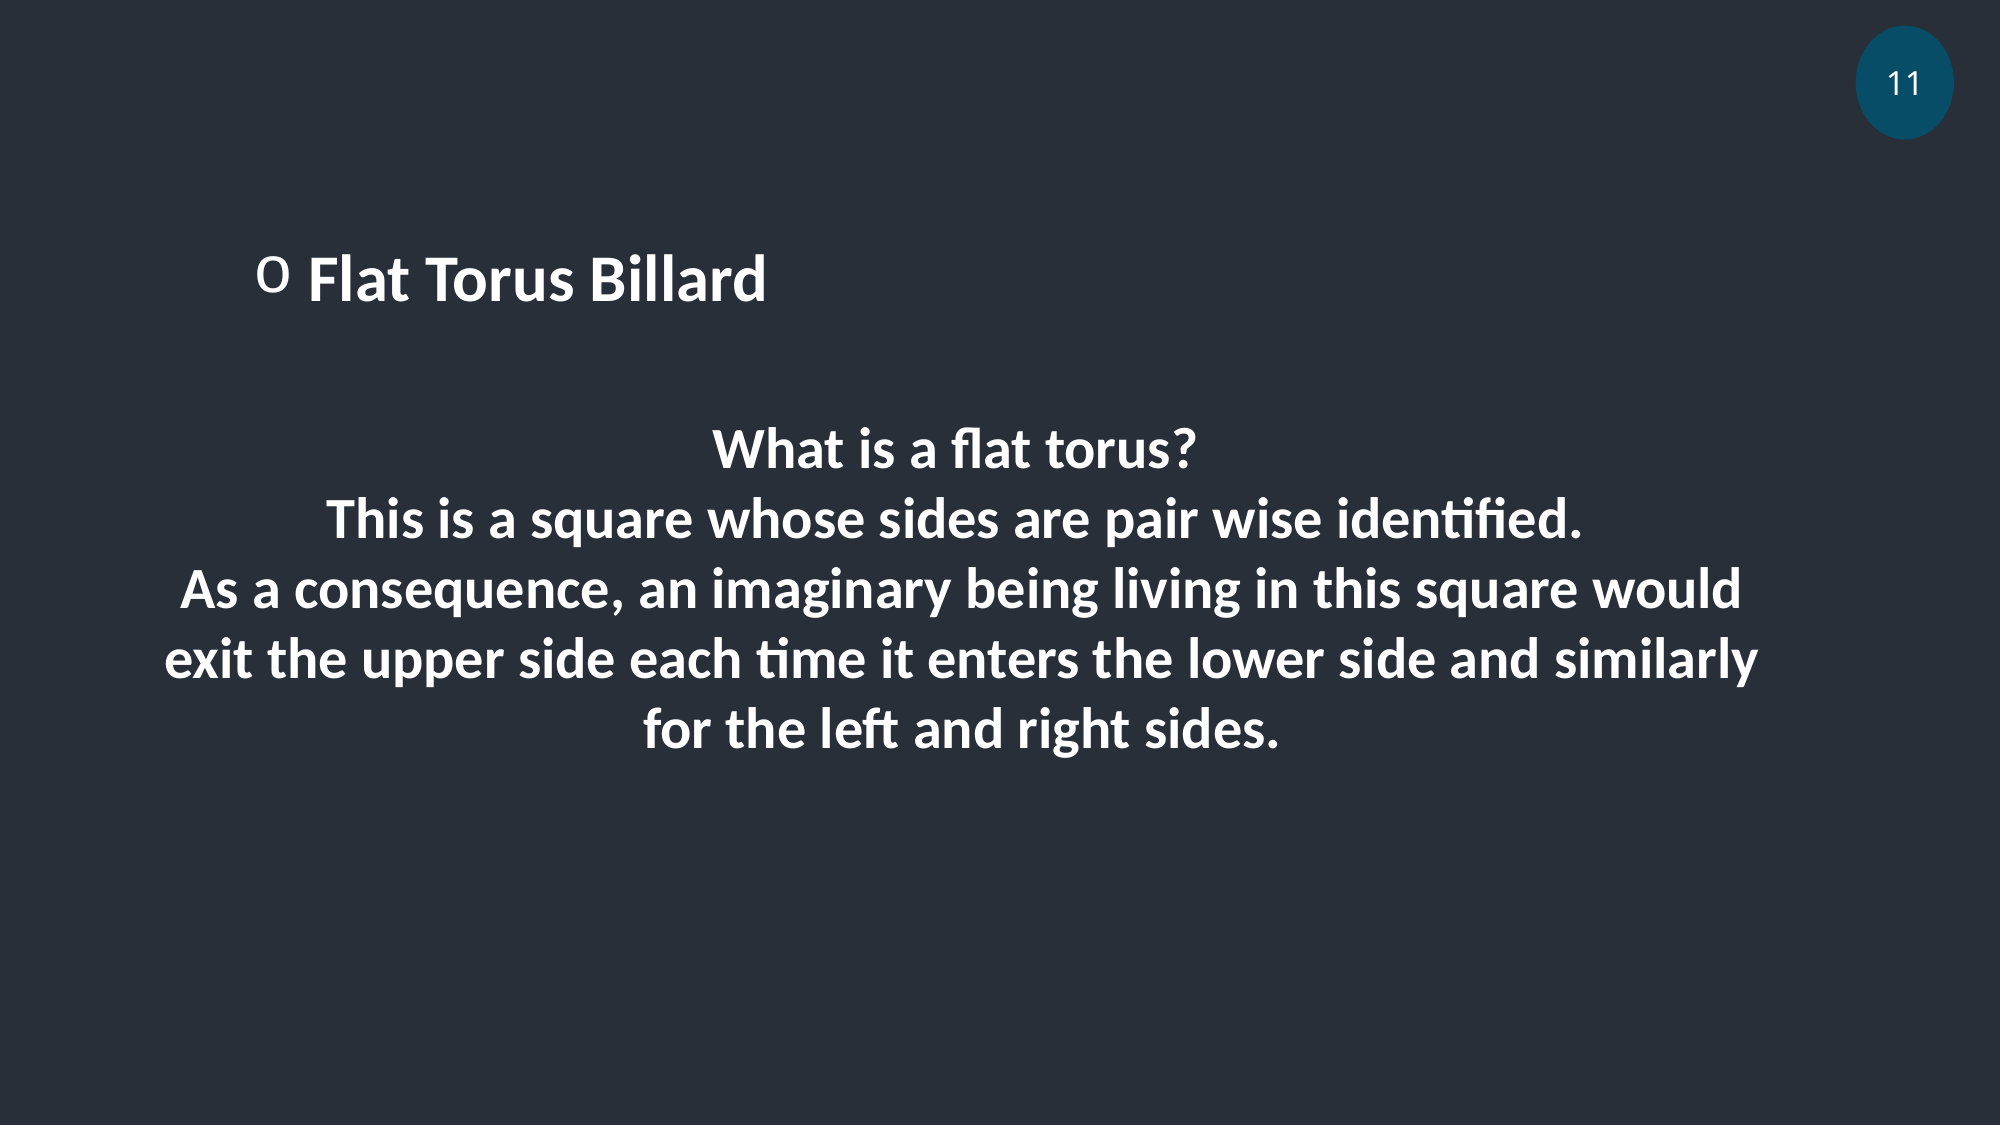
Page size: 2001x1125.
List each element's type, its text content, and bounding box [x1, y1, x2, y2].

text_box 11 [1854, 24, 1955, 141]
text_box What is a flat torus? This is a square whose sides are pair wise identified. As a consequence, an imaginary being living in this square would exit the upper side each time it enters the lower side and similarly for the left and right sides. [126, 402, 1798, 768]
text_box Flat Torus Billard [184, 227, 838, 322]
